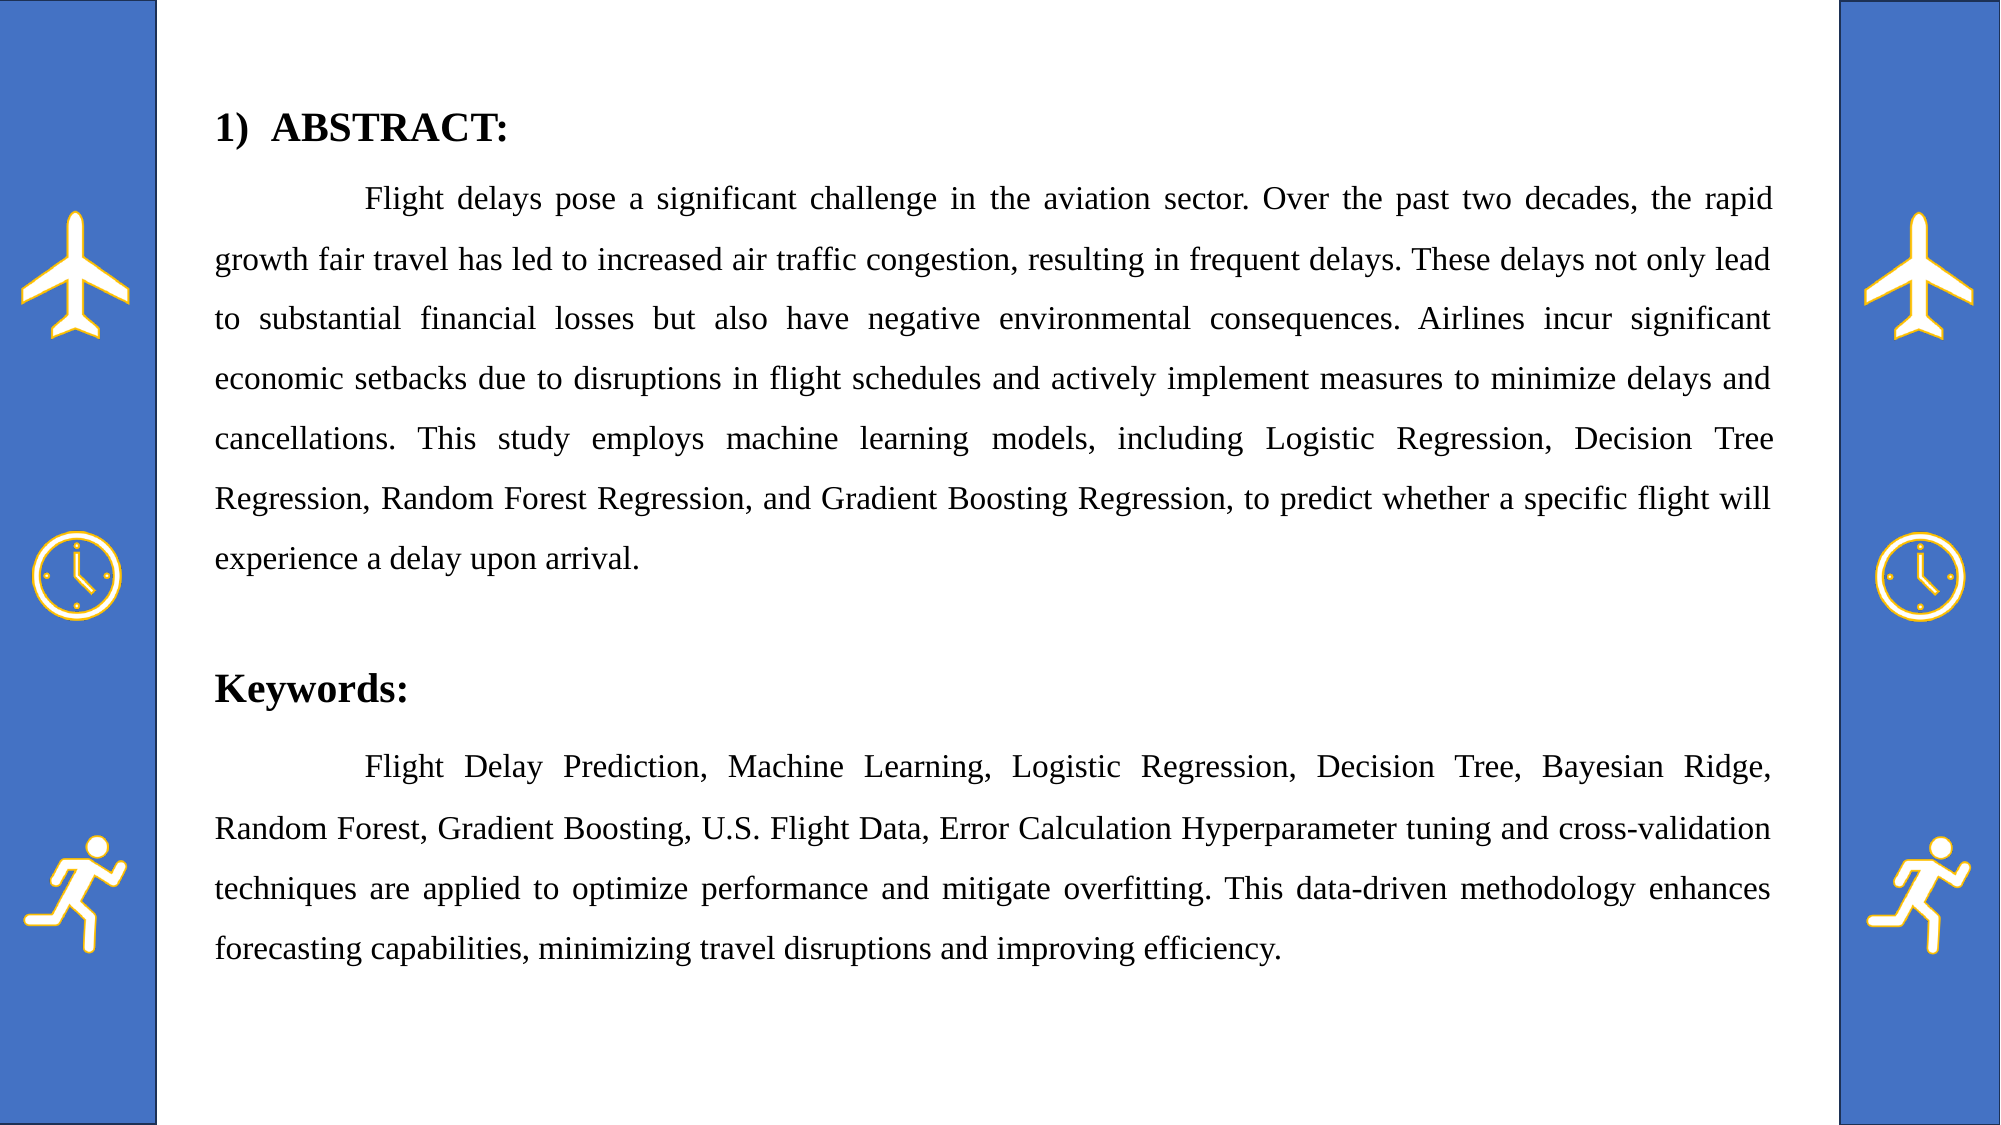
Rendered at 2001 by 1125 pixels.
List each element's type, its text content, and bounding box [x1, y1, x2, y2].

picture [1843, 200, 1994, 351]
text_box ABSTRACT: Flight delays pose a significant challenge in the aviation sector. Over the past two decades, the rapid growth fair travel has led to increased air traffic congestion, resulting in frequent delays. These delays not only lead to substantial financial losses but also have negative environmental consequences. Airlines incur significant economic setbacks due to disruptions in flight schedules and actively implement measures to minimize delays and cancellations. This study employs machine learning models, including Logistic Regression, Decision Tree Regression, Random Forest Regression, and Gradient Boosting Regression, to predict whether a specific flight will experience a delay upon arrival. Keywords: Flight Delay Prediction, Machine Learning, Logistic Regression, Decision Tree, Bayesian Ridge, Random Forest, Gradient Boosting, U.S. Flight Data, Error Calculation Hyperparameter tuning and cross-validation techniques are applied to optimize performance and mitigate overfitting. This data-driven methodology enhances forecasting capabilities, minimizing travel disruptions and improving efficiency. [199, 91, 1842, 1125]
picture [1853, 830, 1984, 960]
picture [0, 199, 150, 350]
text_box [0, 0, 157, 1125]
text_box [1839, 0, 2000, 1125]
picture [1864, 521, 1976, 632]
picture [10, 829, 140, 959]
picture [21, 520, 132, 631]
